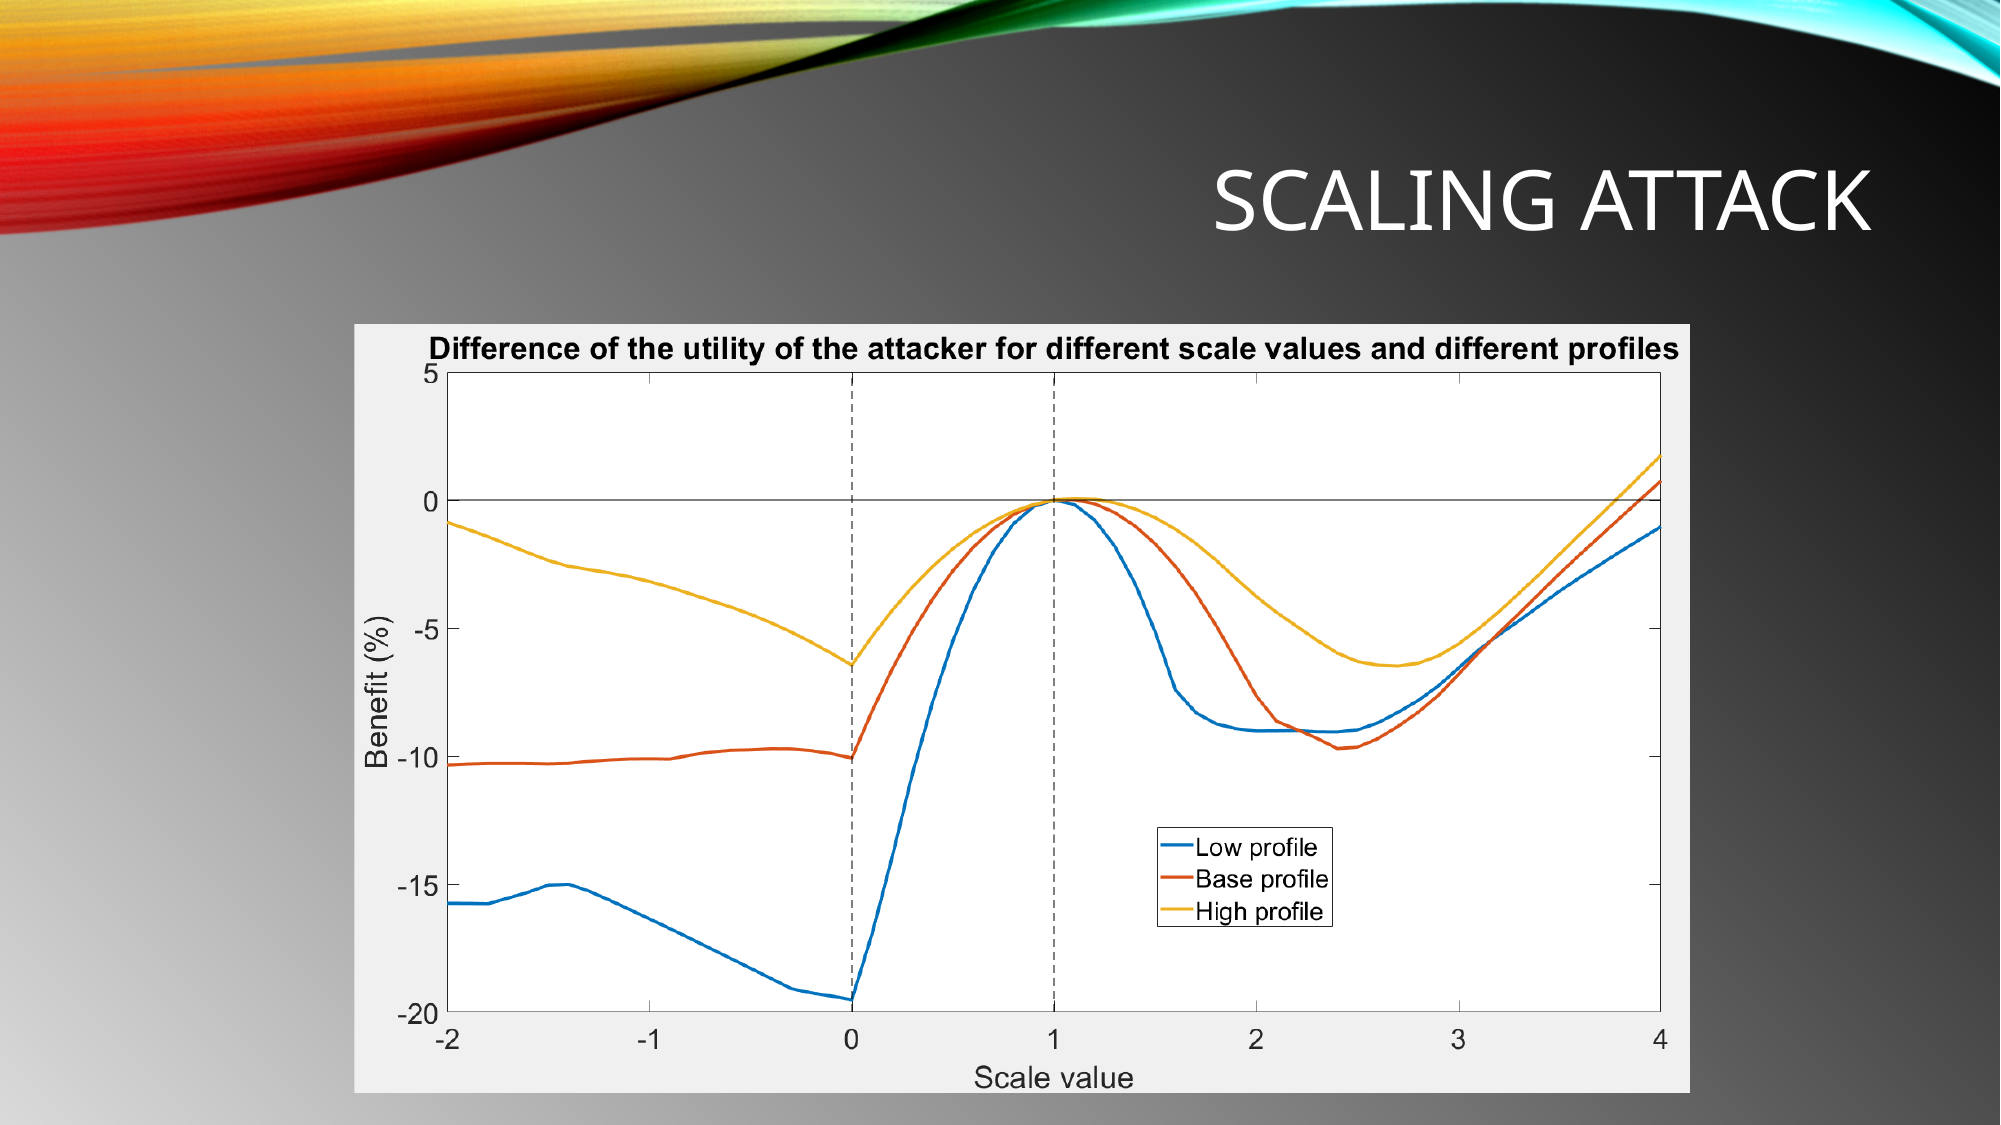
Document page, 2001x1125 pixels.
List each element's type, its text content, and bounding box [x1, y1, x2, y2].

picture [0, 0, 2000, 237]
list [354, 324, 1691, 1093]
title scaling attack [474, 97, 1888, 310]
